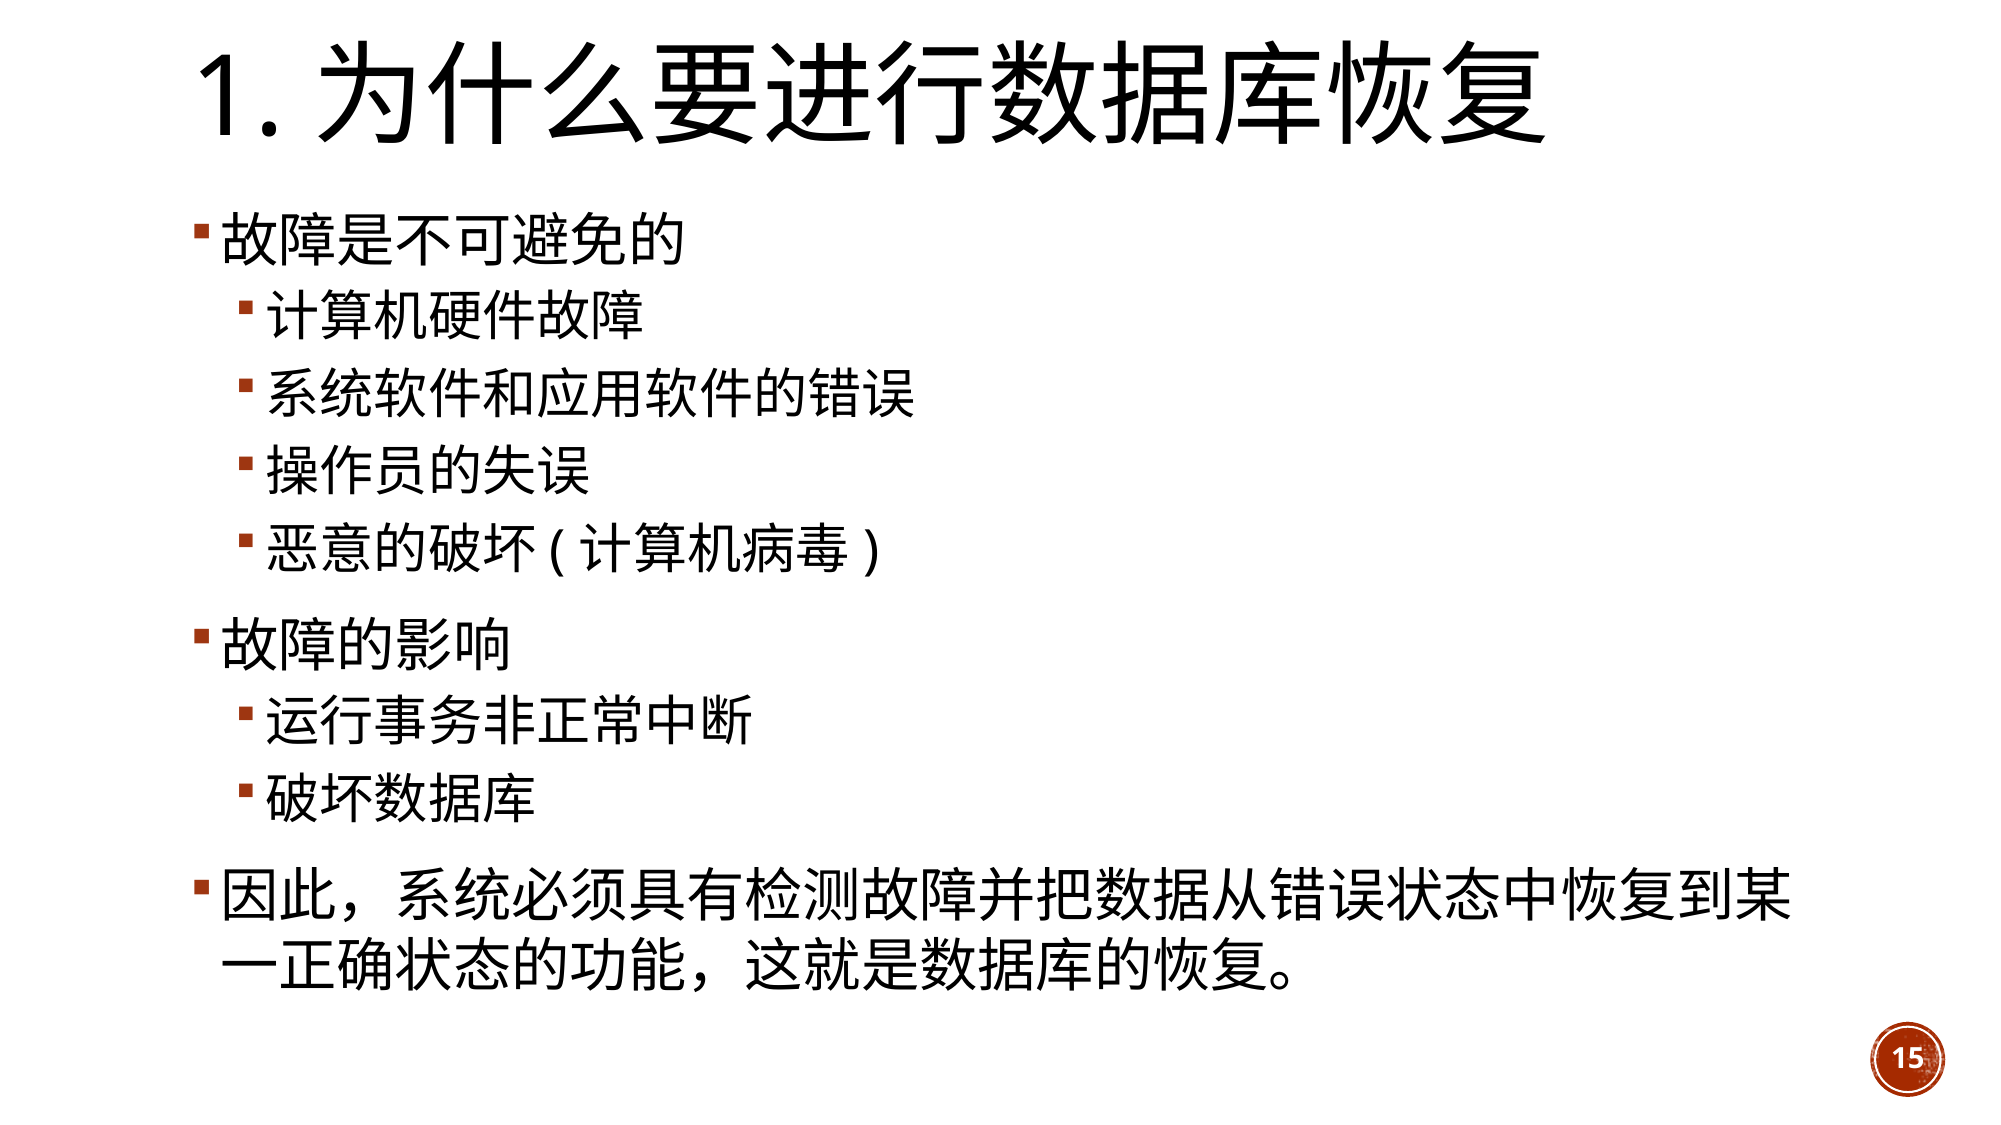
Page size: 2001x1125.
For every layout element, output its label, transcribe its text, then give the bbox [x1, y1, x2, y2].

slide_number 15 [1855, 1028, 1961, 1089]
list 故障是不可避免的 计算机硬件故障 系统软件和应用软件的错误 操作员的失误 恶意的破坏(计算机病毒) 故障的影响 运行事务非正常中断 破坏数据库 因此，系统必须具有检测故障并把数据从错误状态中恢复到某一正确状态的功能，这就是数据库的恢复。 [175, 195, 1826, 1013]
title 1.为什么要进行数据库恢复 [175, 12, 1826, 186]
